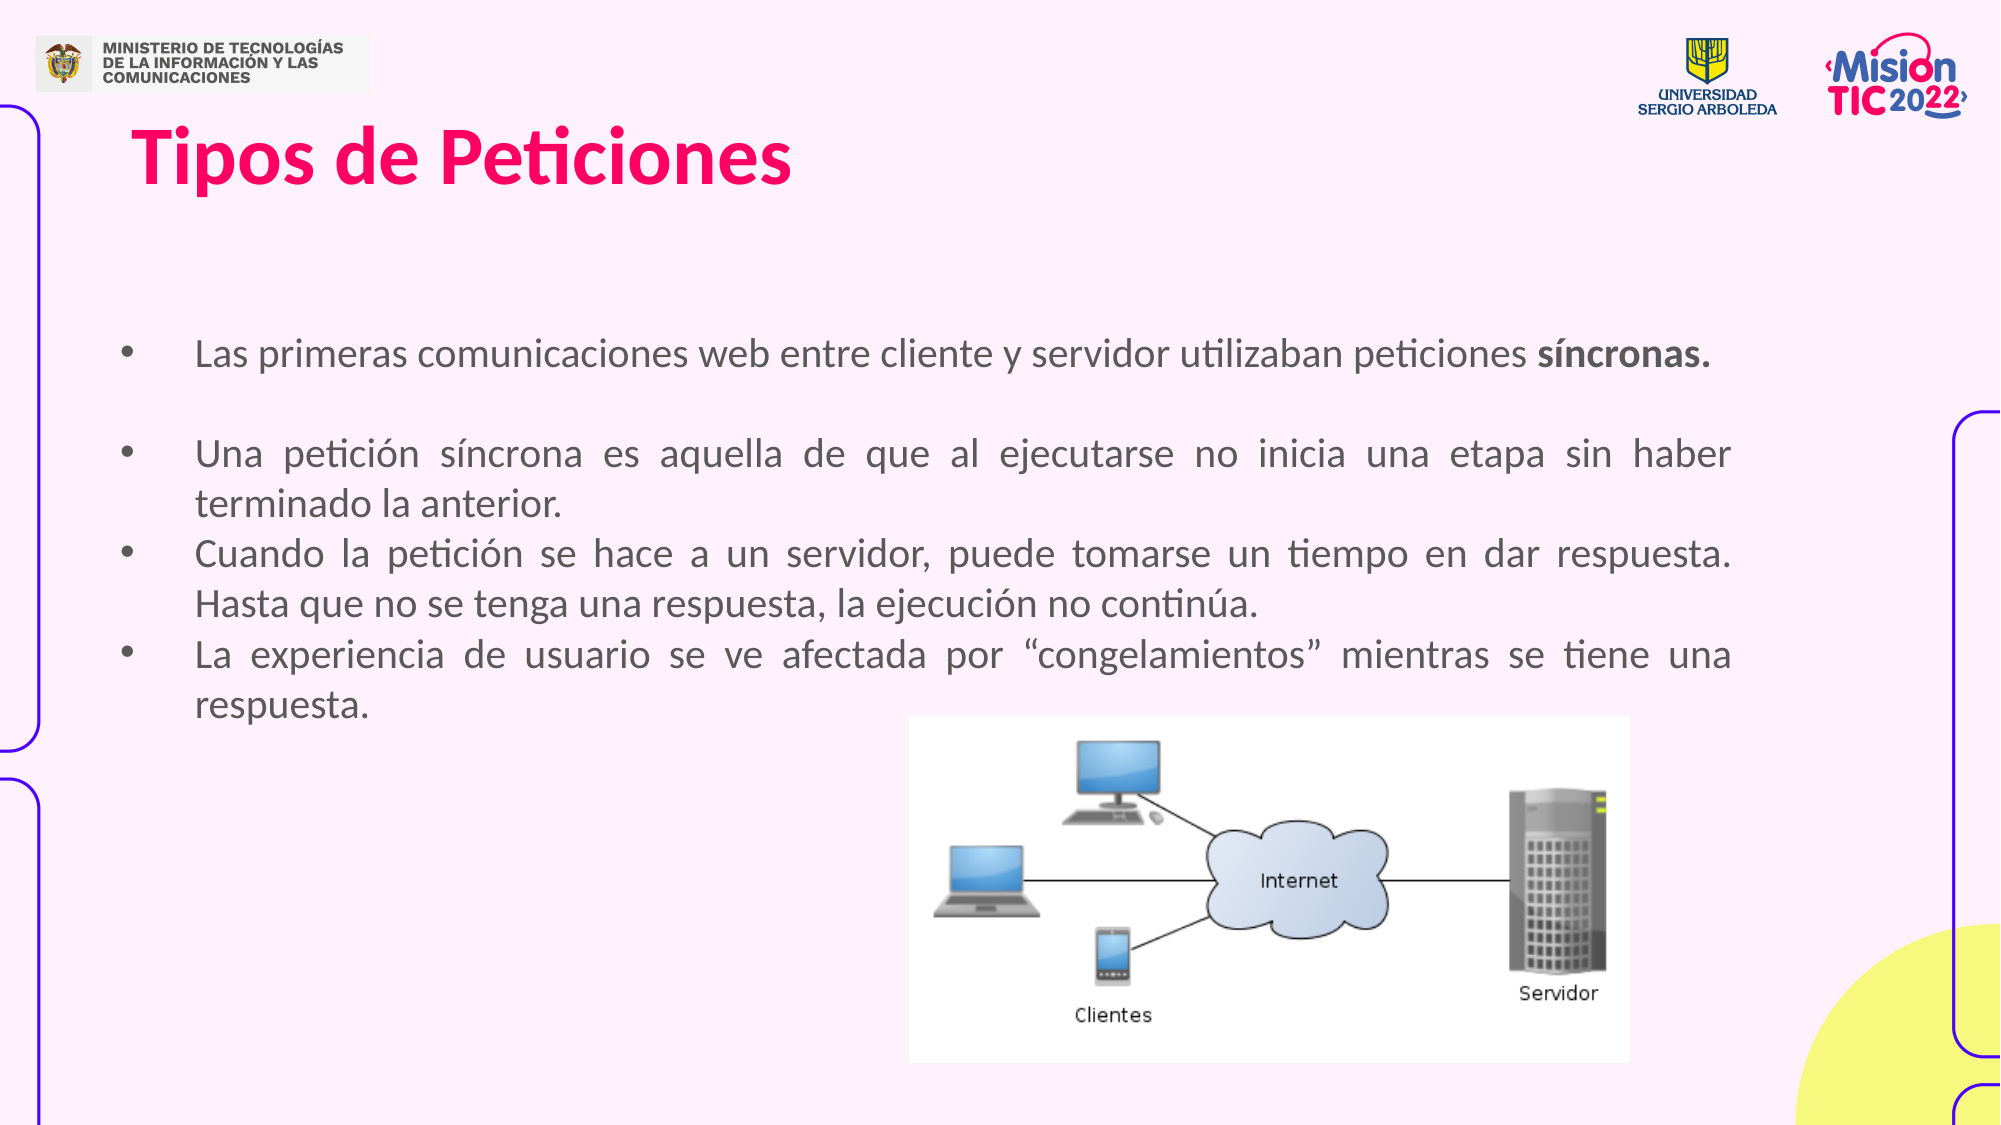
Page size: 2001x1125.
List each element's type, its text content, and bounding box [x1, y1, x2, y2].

text_box Las primeras comunicaciones web entre cliente y servidor utilizaban peticiones síncronas. Una petición síncrona es aquella de que al ejecutarse no inicia una etapa sin haber terminado la anterior. Cuando la petición se hace a un servidor, puede tomarse un tiempo en dar respuesta. Hasta que no se tenga una respuesta, la ejecución no continúa. La experiencia de usuario se ve afectada por “congelamientos” mientras se tiene una respuesta. [105, 318, 1748, 734]
picture [0, 0, 2000, 1125]
text_box Tipos de Peticiones [116, 93, 1083, 209]
